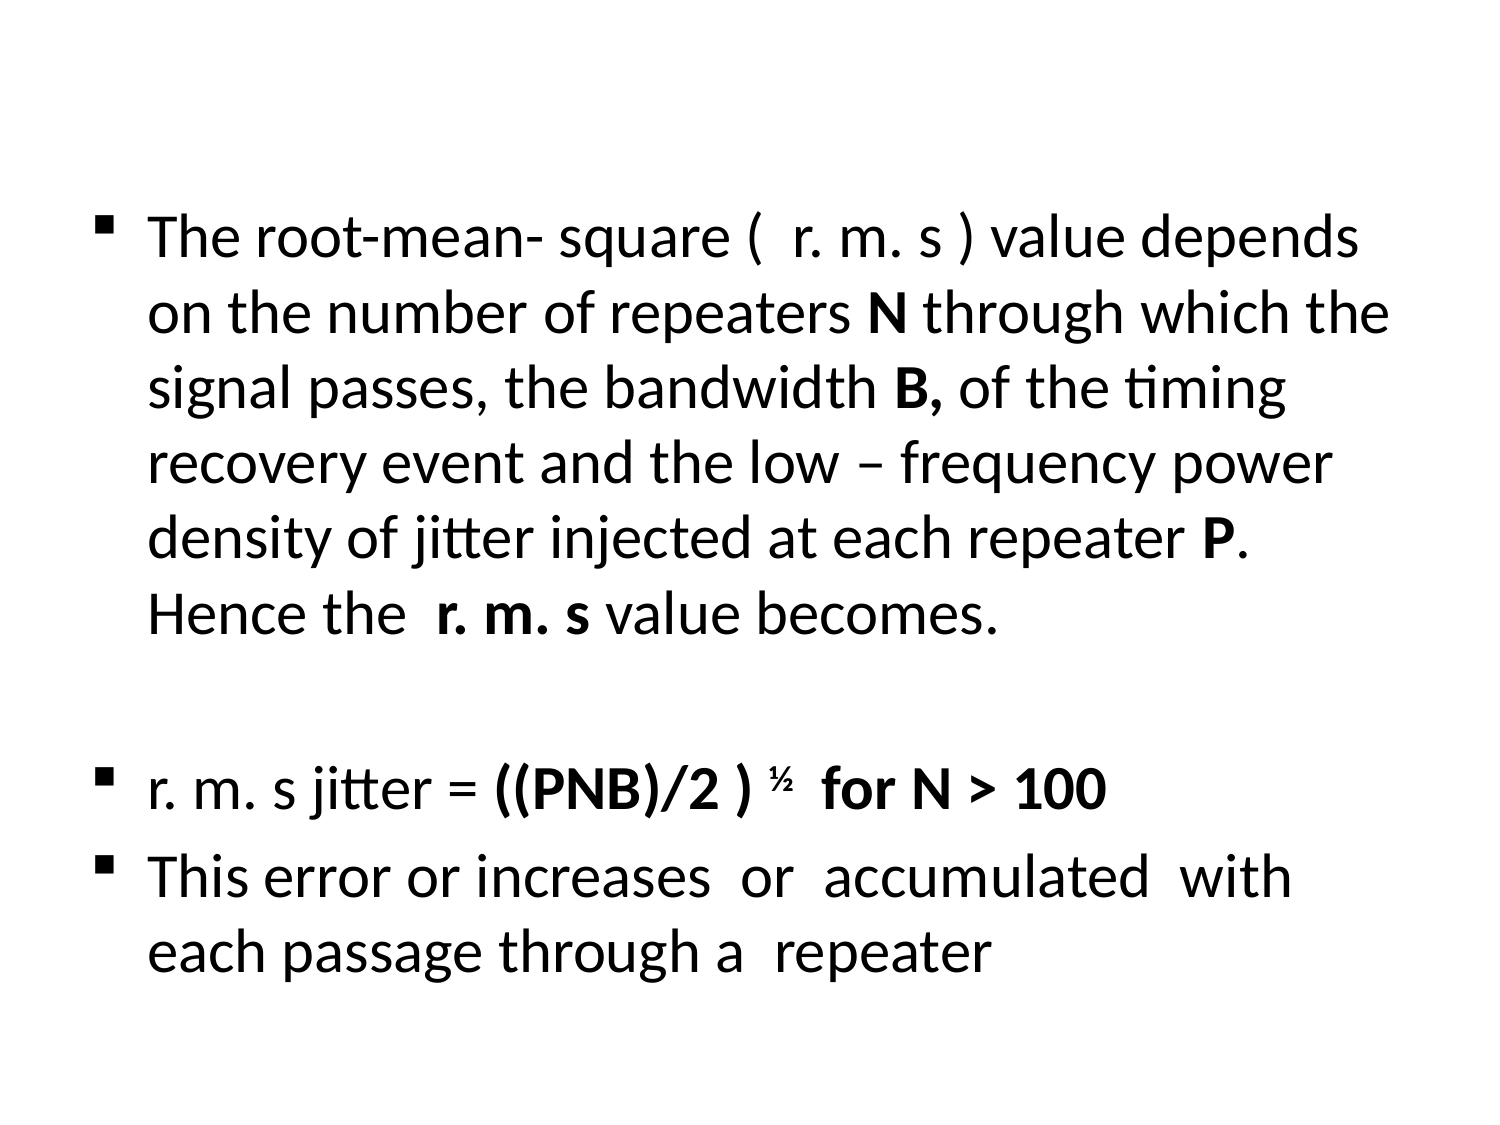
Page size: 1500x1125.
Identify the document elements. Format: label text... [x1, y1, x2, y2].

list The root-mean- square ( r. m. s ) value depends on the number of repeaters N through which the signal passes, the bandwidth B, of the timing recovery event and the low – frequency power density of jitter injected at each repeater P. Hence the r. m. s value becomes. r. m. s jitter = ((PNB)/2 ) ½ for N > 100 This error or increases or accumulated with each passage through a repeater [75, 99, 1425, 1005]
